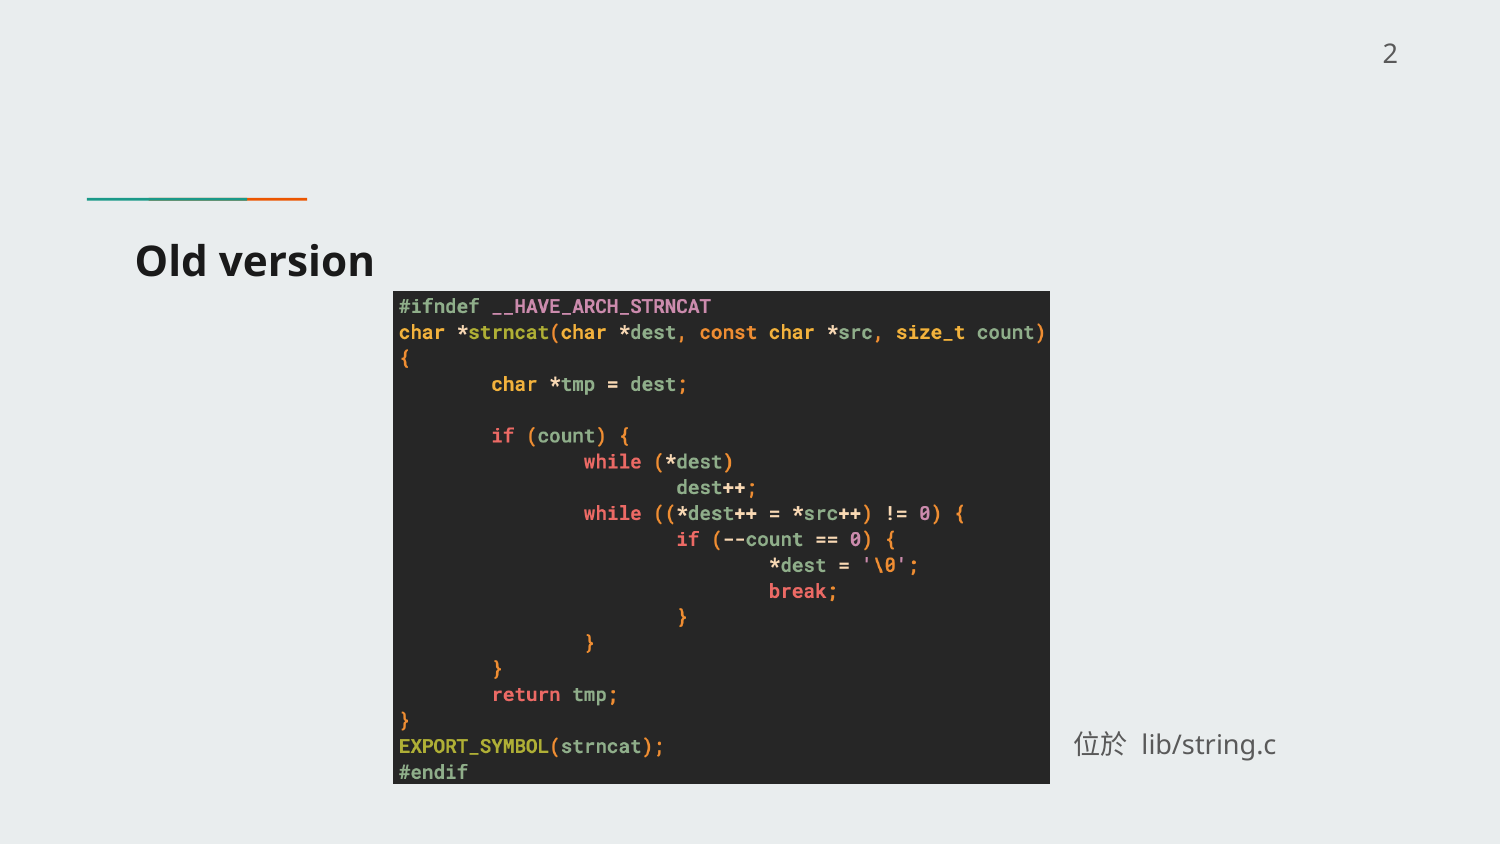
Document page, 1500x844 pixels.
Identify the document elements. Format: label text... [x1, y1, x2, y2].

list 位於 lib/string.c [1058, 702, 1422, 784]
title Old version [119, 216, 1381, 305]
list 2 [1367, 13, 1490, 87]
picture [392, 291, 1050, 784]
